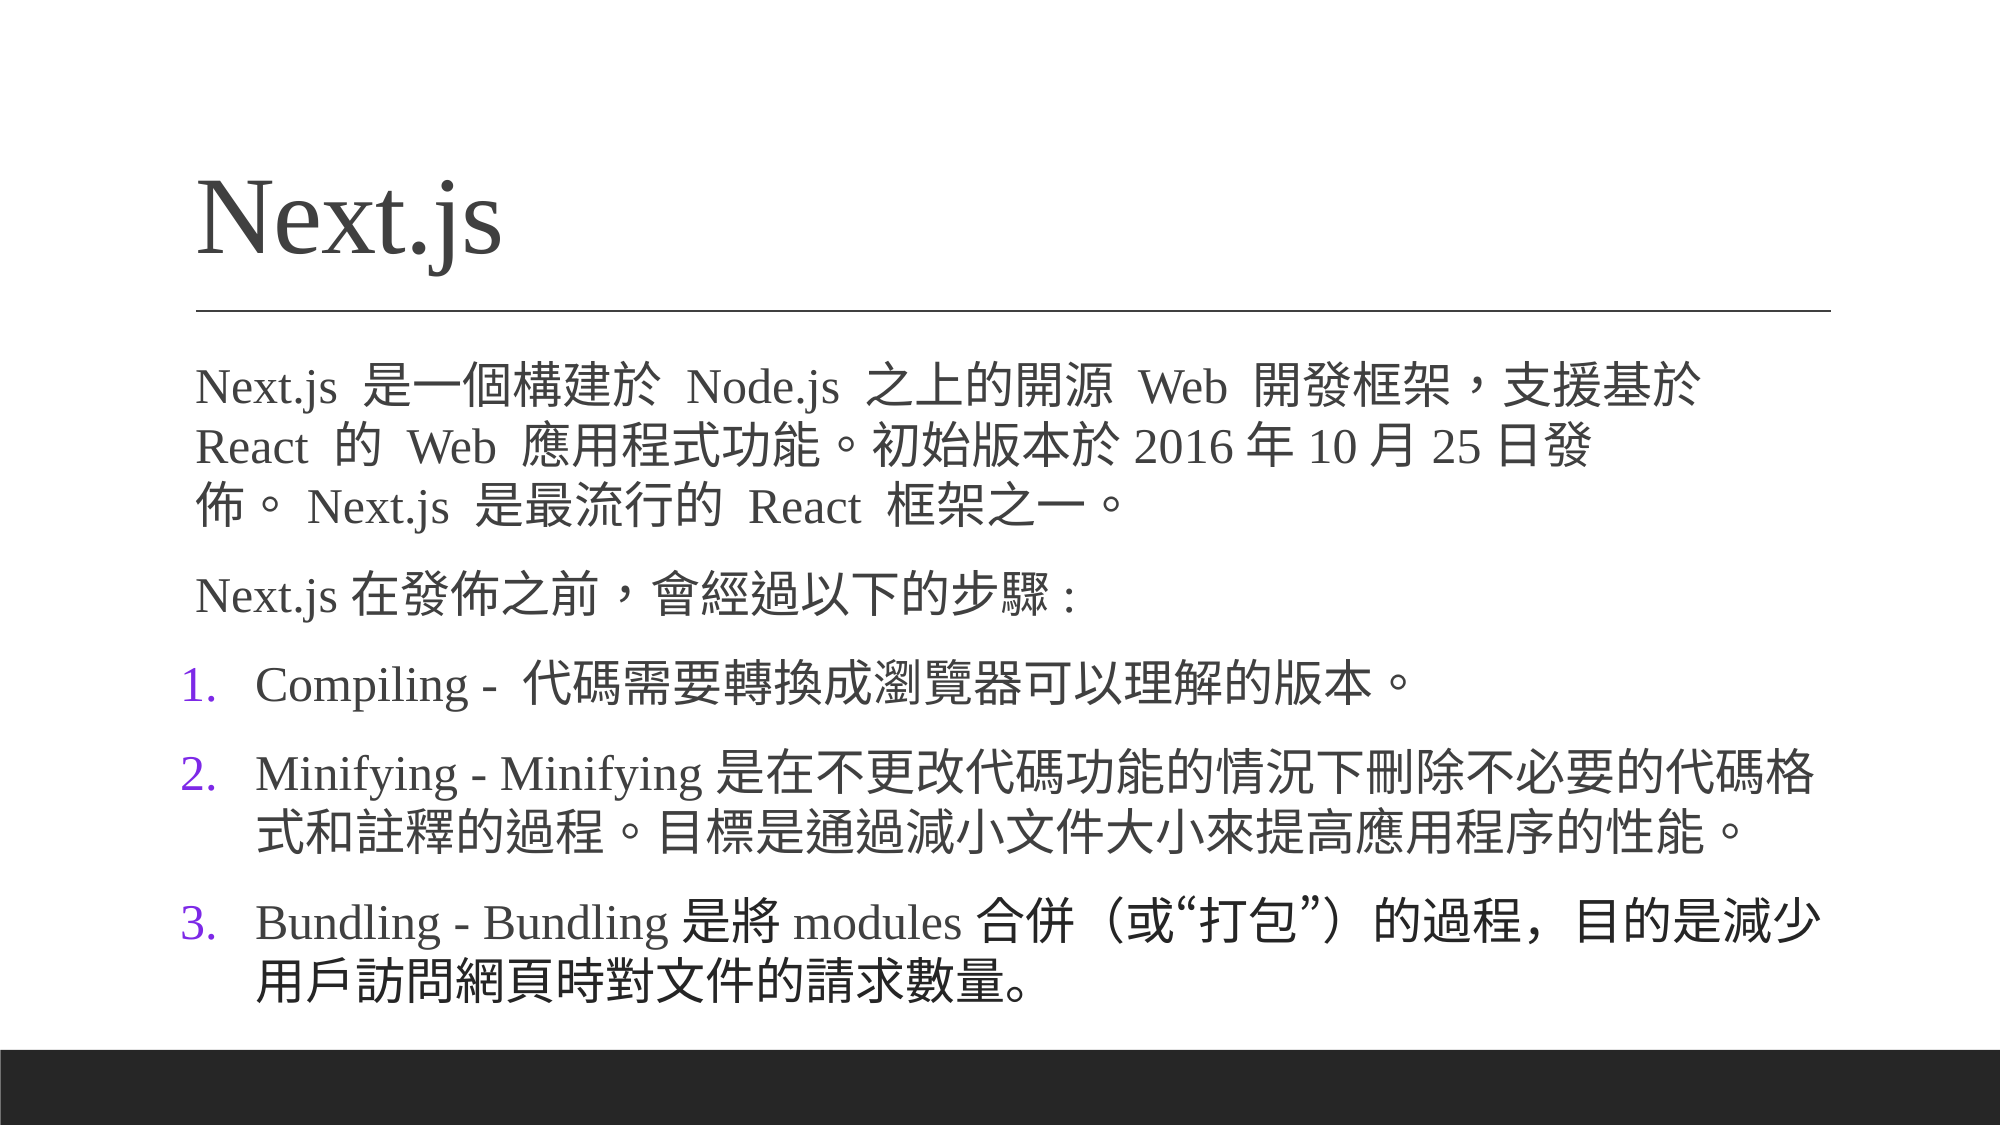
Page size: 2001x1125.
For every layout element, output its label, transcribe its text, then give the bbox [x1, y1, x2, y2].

list Next.js 是一個構建於 Node.js 之上的開源 Web 開發框架，支援基於 React 的 Web 應用程式功能。初始版本於2016年10月25日發佈。Next.js 是最流行的 React 框架之一。 Next.js在發佈之前，會經過以下的步驟: Compiling - 代碼需要轉換成瀏覽器可以理解的版本。 Minifying - Minifying是在不更改代碼功能的情況下刪除不必要的代碼格式和註釋的過程。目標是通過減小文件大小來提高應用程序的性能。 Bundling - Bundling是將modules合併（或“打包”）的過程，目的是減少用戶訪問網頁時對文件的請求數量。 [180, 345, 1830, 1044]
title Next.js [180, 47, 1830, 285]
